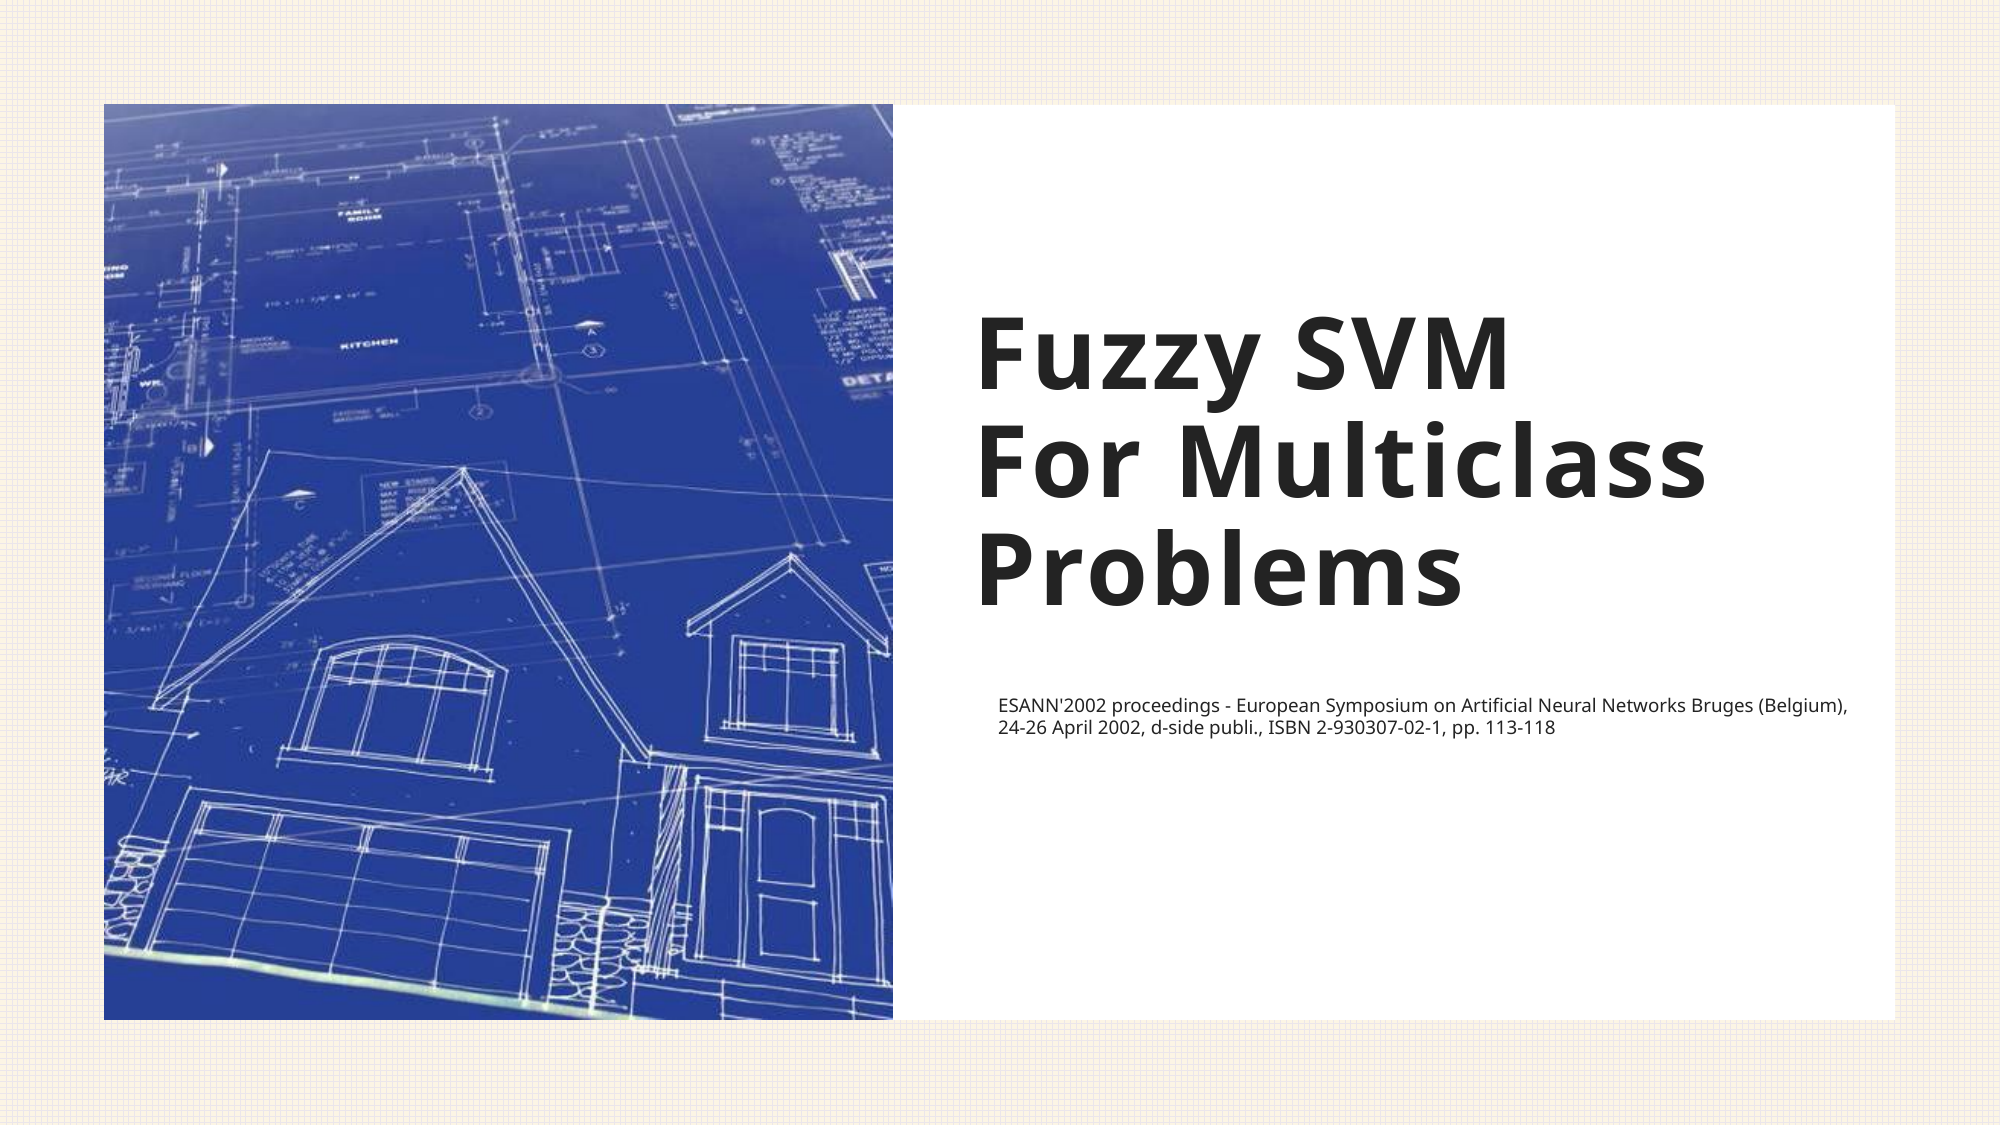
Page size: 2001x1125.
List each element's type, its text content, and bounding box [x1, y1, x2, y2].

title Fuzzy SVM For Multiclass Problems [955, 222, 1843, 643]
picture [104, 104, 893, 1020]
text_box ESANN'2002 proceedings - European Symposium on Artificial Neural Networks Bruges (Belgium), 24-26 April 2002, d-side publi., ISBN 2-930307-02-1, pp. 113-118 [983, 685, 1868, 791]
